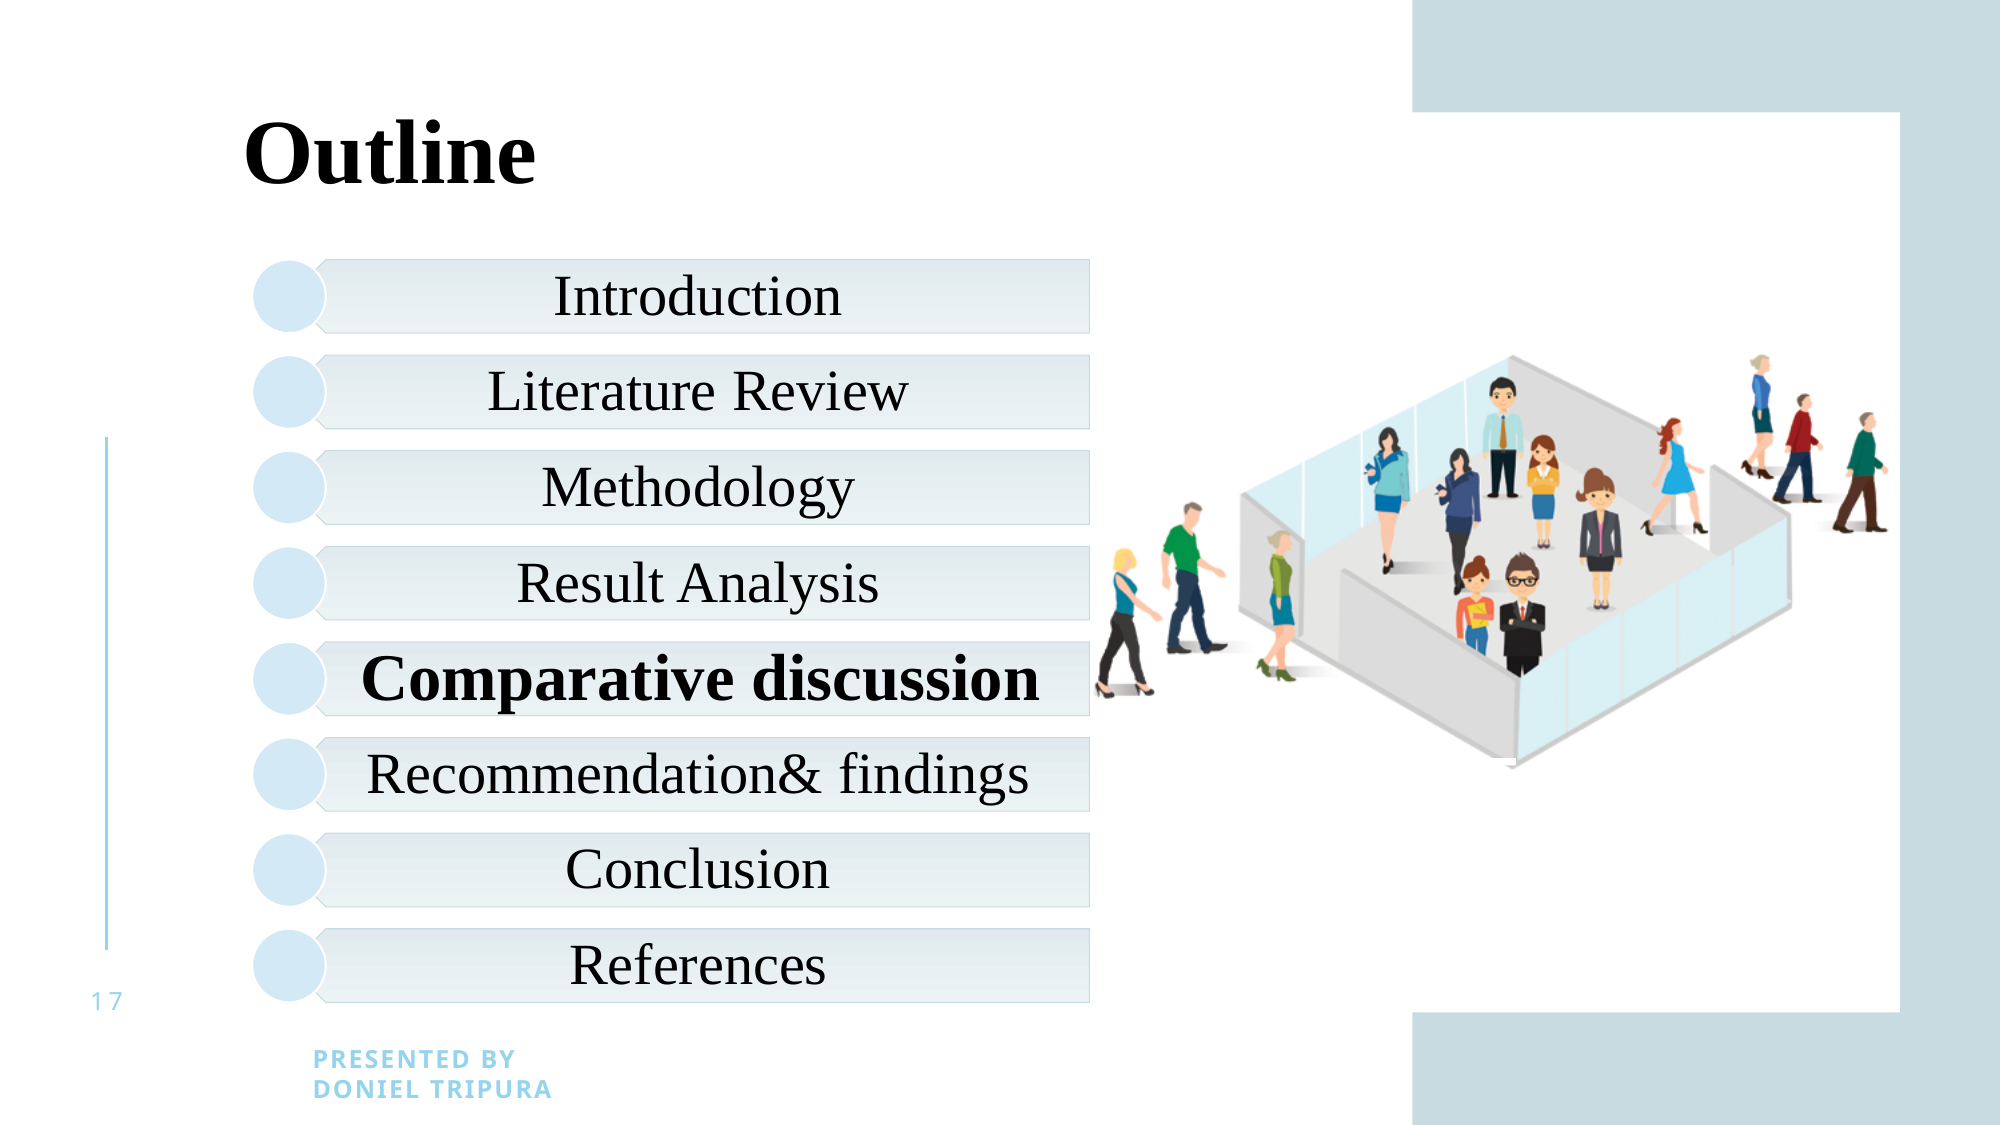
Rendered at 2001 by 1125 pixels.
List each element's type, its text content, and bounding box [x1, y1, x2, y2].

footer Presented by Doniel Tripura [312, 1058, 606, 1090]
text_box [68, 259, 1273, 1003]
picture [1273, 347, 1895, 772]
text_box Outline [227, 84, 1405, 209]
slide_number 17 [68, 1003, 144, 1018]
